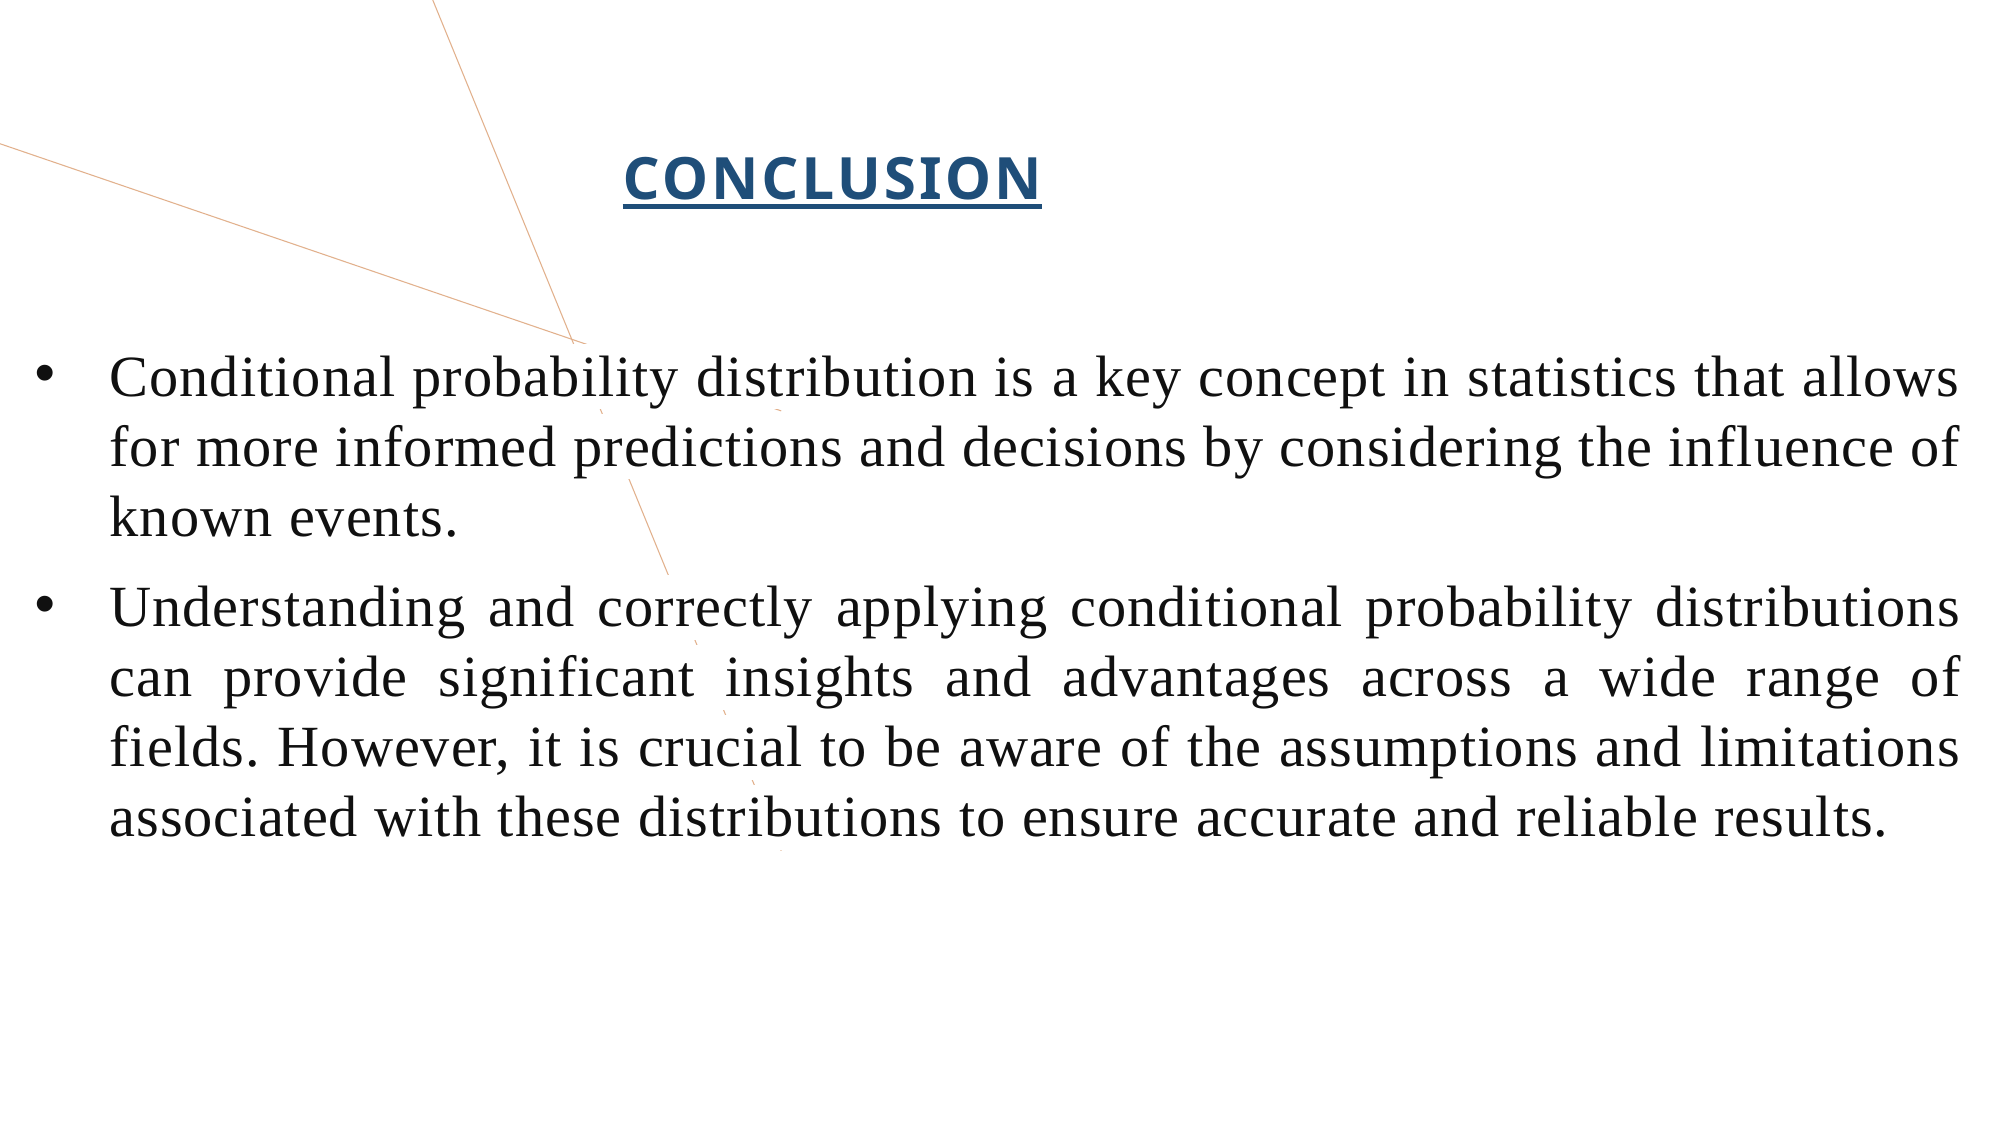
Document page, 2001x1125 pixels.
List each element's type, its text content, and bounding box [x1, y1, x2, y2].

list Conditional probability distribution is a key concept in statistics that allows for more informed predictions and decisions by considering the influence of known events. Understanding and correctly applying conditional probability distributions can provide significant insights and advantages across a wide range of fields. However, it is crucial to be aware of the assumptions and limitations associated with these distributions to ensure accurate and reliable results. [19, 332, 1981, 857]
title CONCLUSION [607, 22, 1447, 220]
